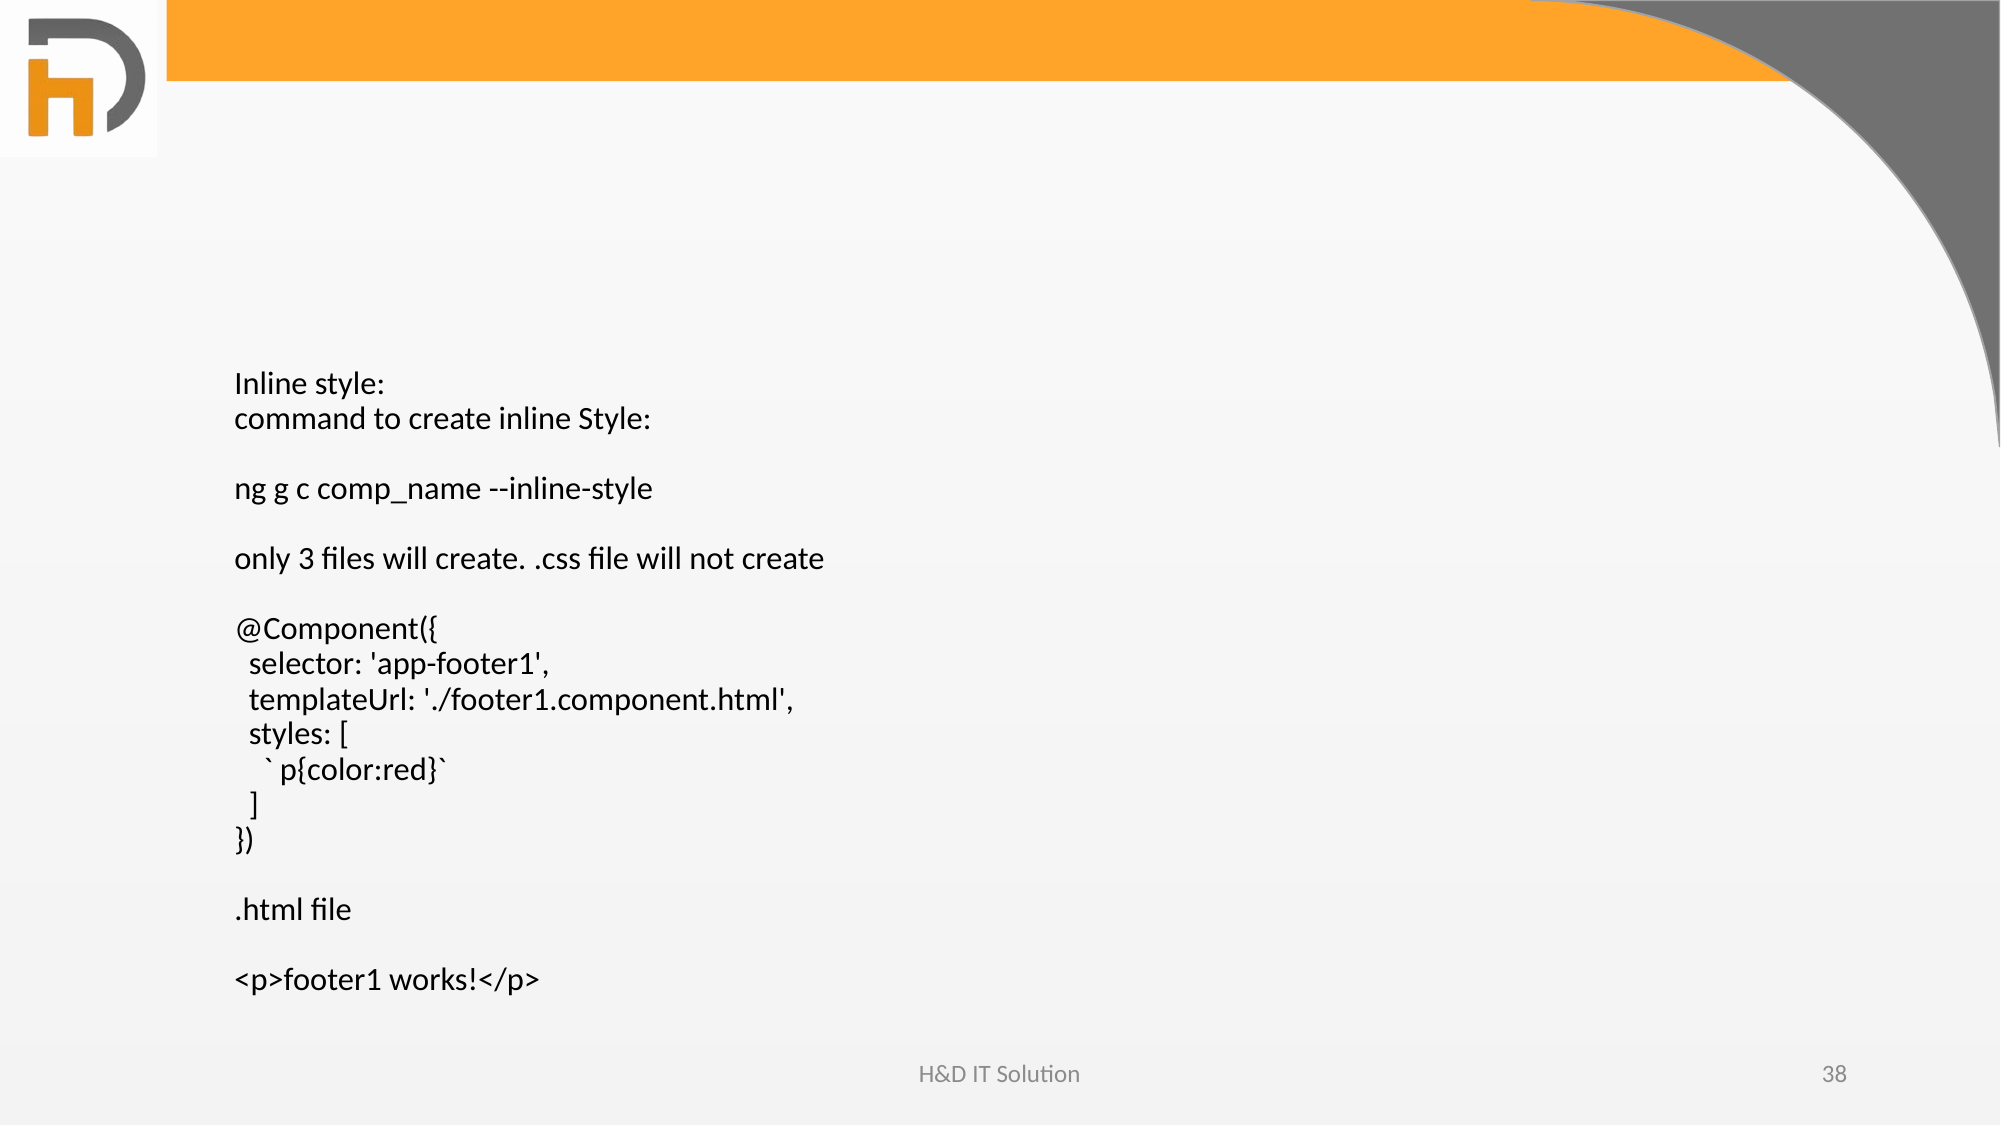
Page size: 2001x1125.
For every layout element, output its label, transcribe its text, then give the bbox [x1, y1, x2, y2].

title Inline style: command to create inline Style: ng g c comp_name --inline-style only 3 files will create. .css file will not create @Component({ selector: 'app-footer1', templateUrl: './footer1.component.html', styles: [ ` p{color:red}` ] }) .html file <p>footer1 works!</p> [219, 351, 1720, 1103]
slide_number 38 [1412, 1042, 1863, 1103]
picture [0, 0, 157, 157]
footer H&D IT Solution [662, 1042, 1338, 1103]
